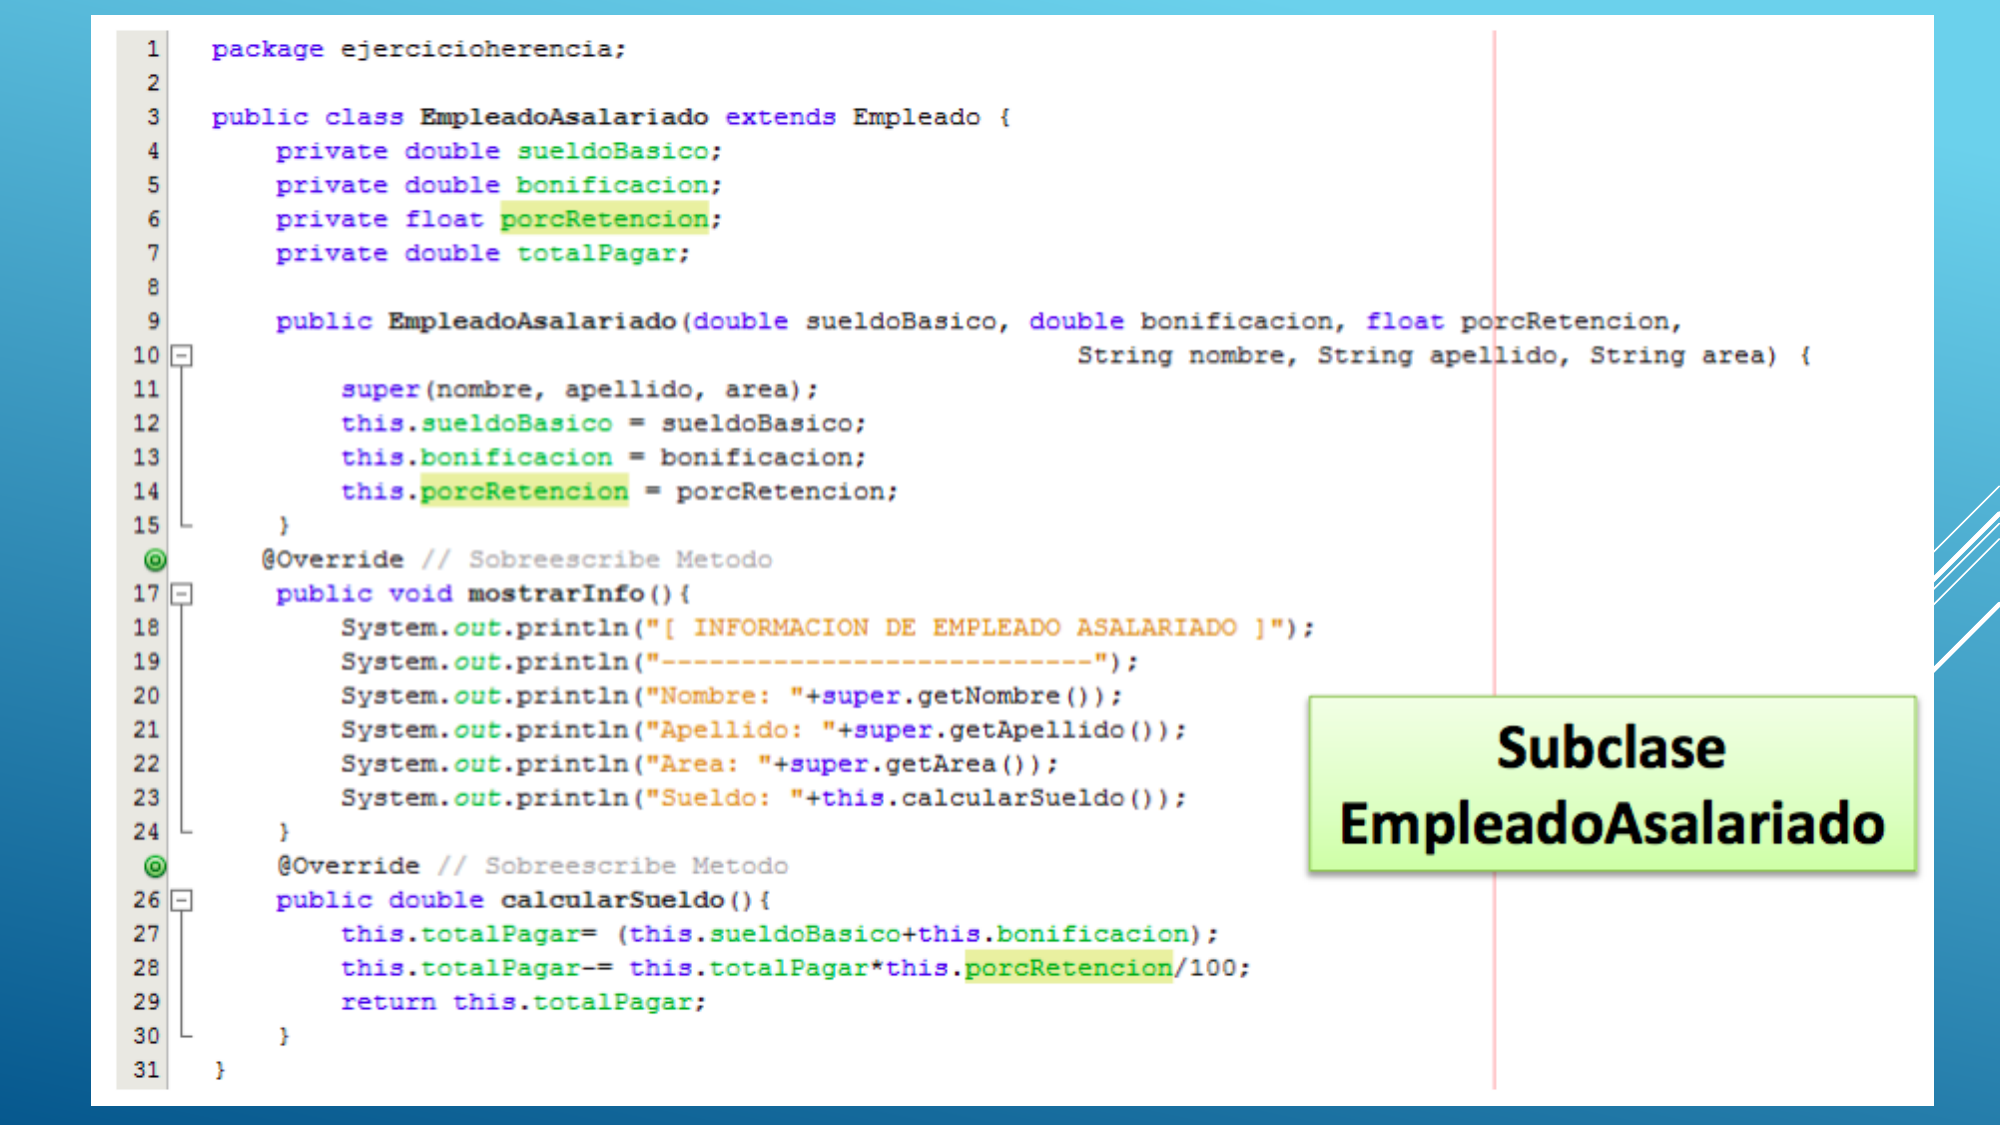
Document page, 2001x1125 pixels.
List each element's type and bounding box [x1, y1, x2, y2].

list [91, 15, 1935, 1106]
